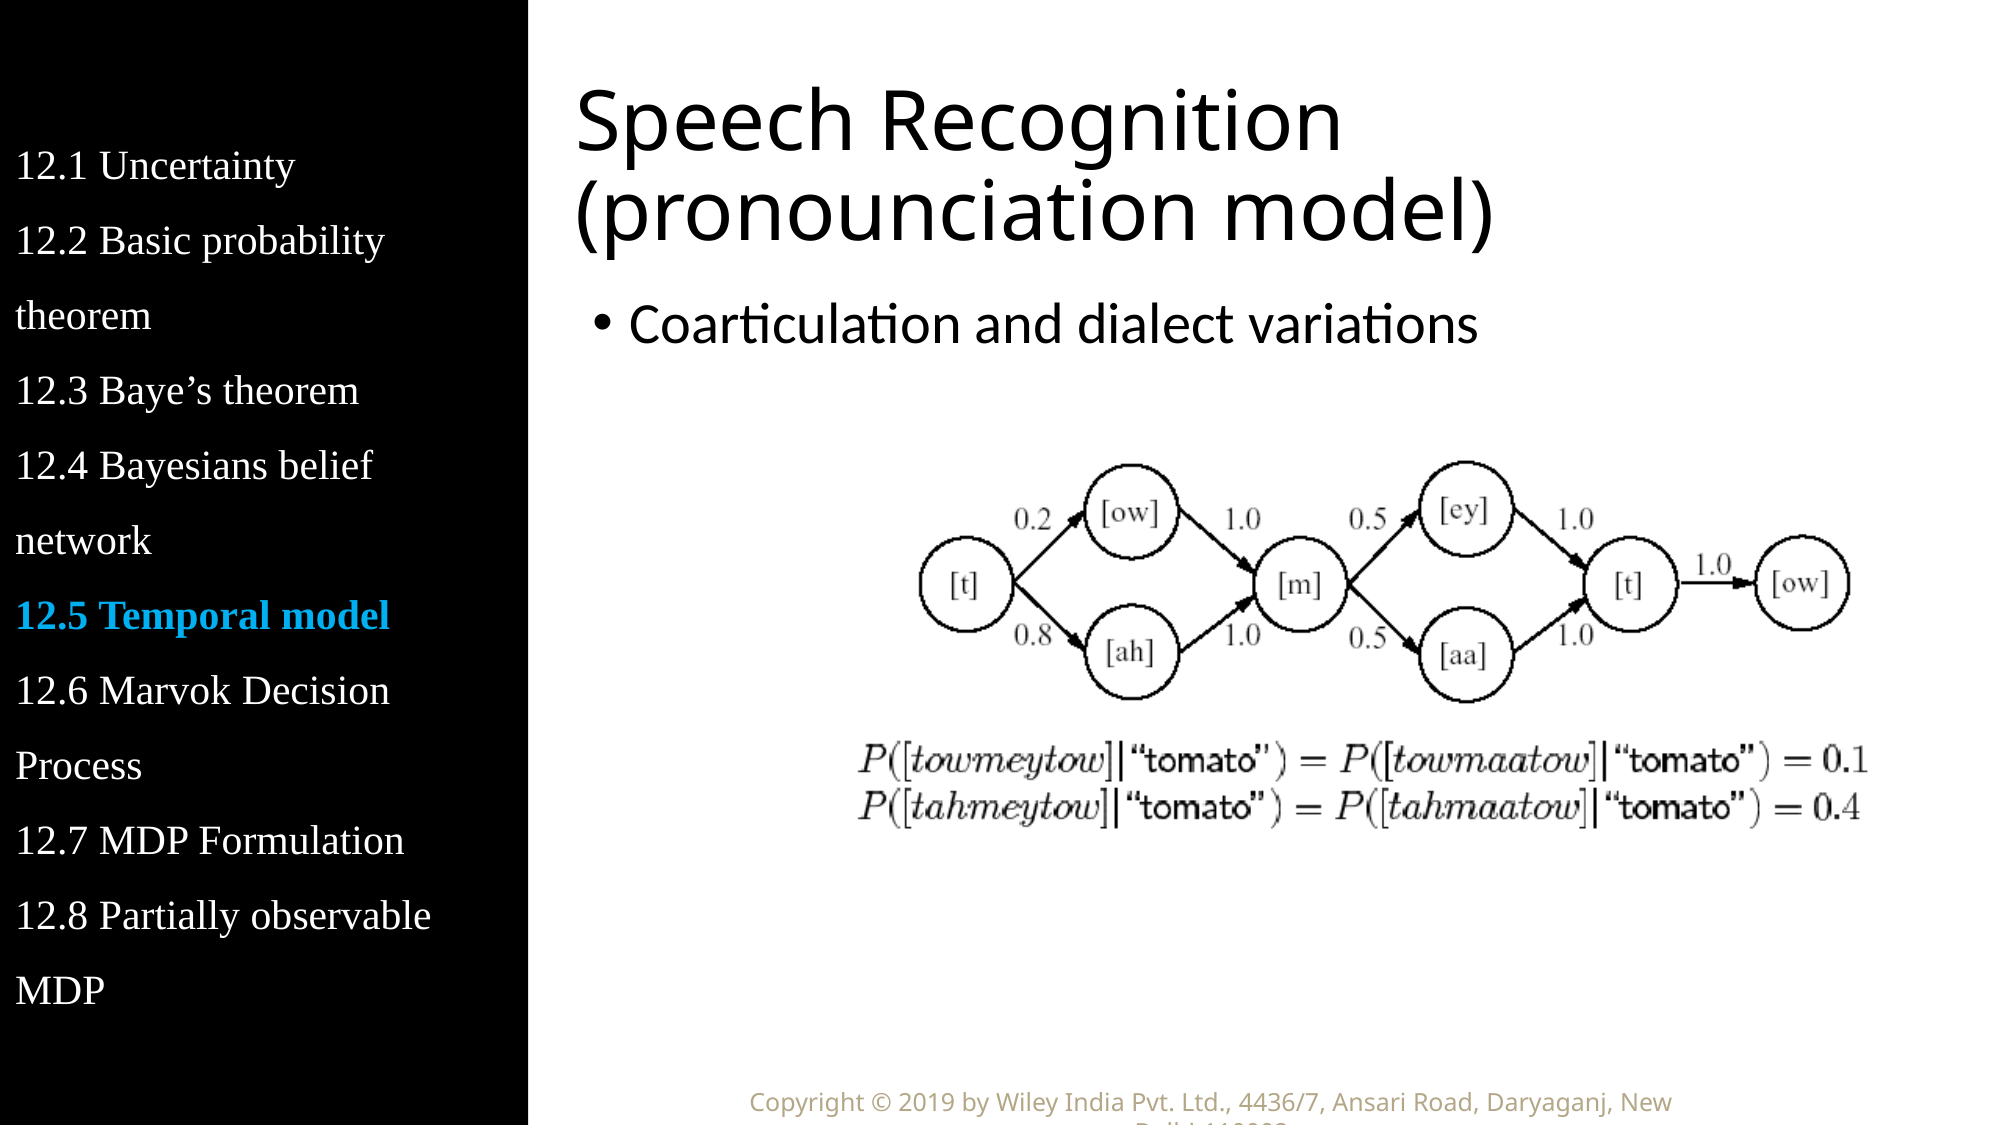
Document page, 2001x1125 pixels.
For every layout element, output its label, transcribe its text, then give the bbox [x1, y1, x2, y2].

text_box Copyright © 2019 by Wiley India Pvt. Ltd., 4436/7, Ansari Road, Daryaganj, New Delhi-110002 [711, 1079, 1712, 1125]
title Speech Recognition (pronounciation model) [559, 59, 1910, 278]
text_box 12.1 Uncertainty 12.2 Basic probability theorem 12.3 Baye’s theorem 12.4 Bayesians belief network 12.5 Temporal model 12.6 Marvok Decision Process 12.7 MDP Formulation 12.8 Partially observable MDP [0, 0, 529, 1125]
list Coarticulation and dialect variations [577, 285, 1859, 1000]
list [852, 450, 1877, 835]
